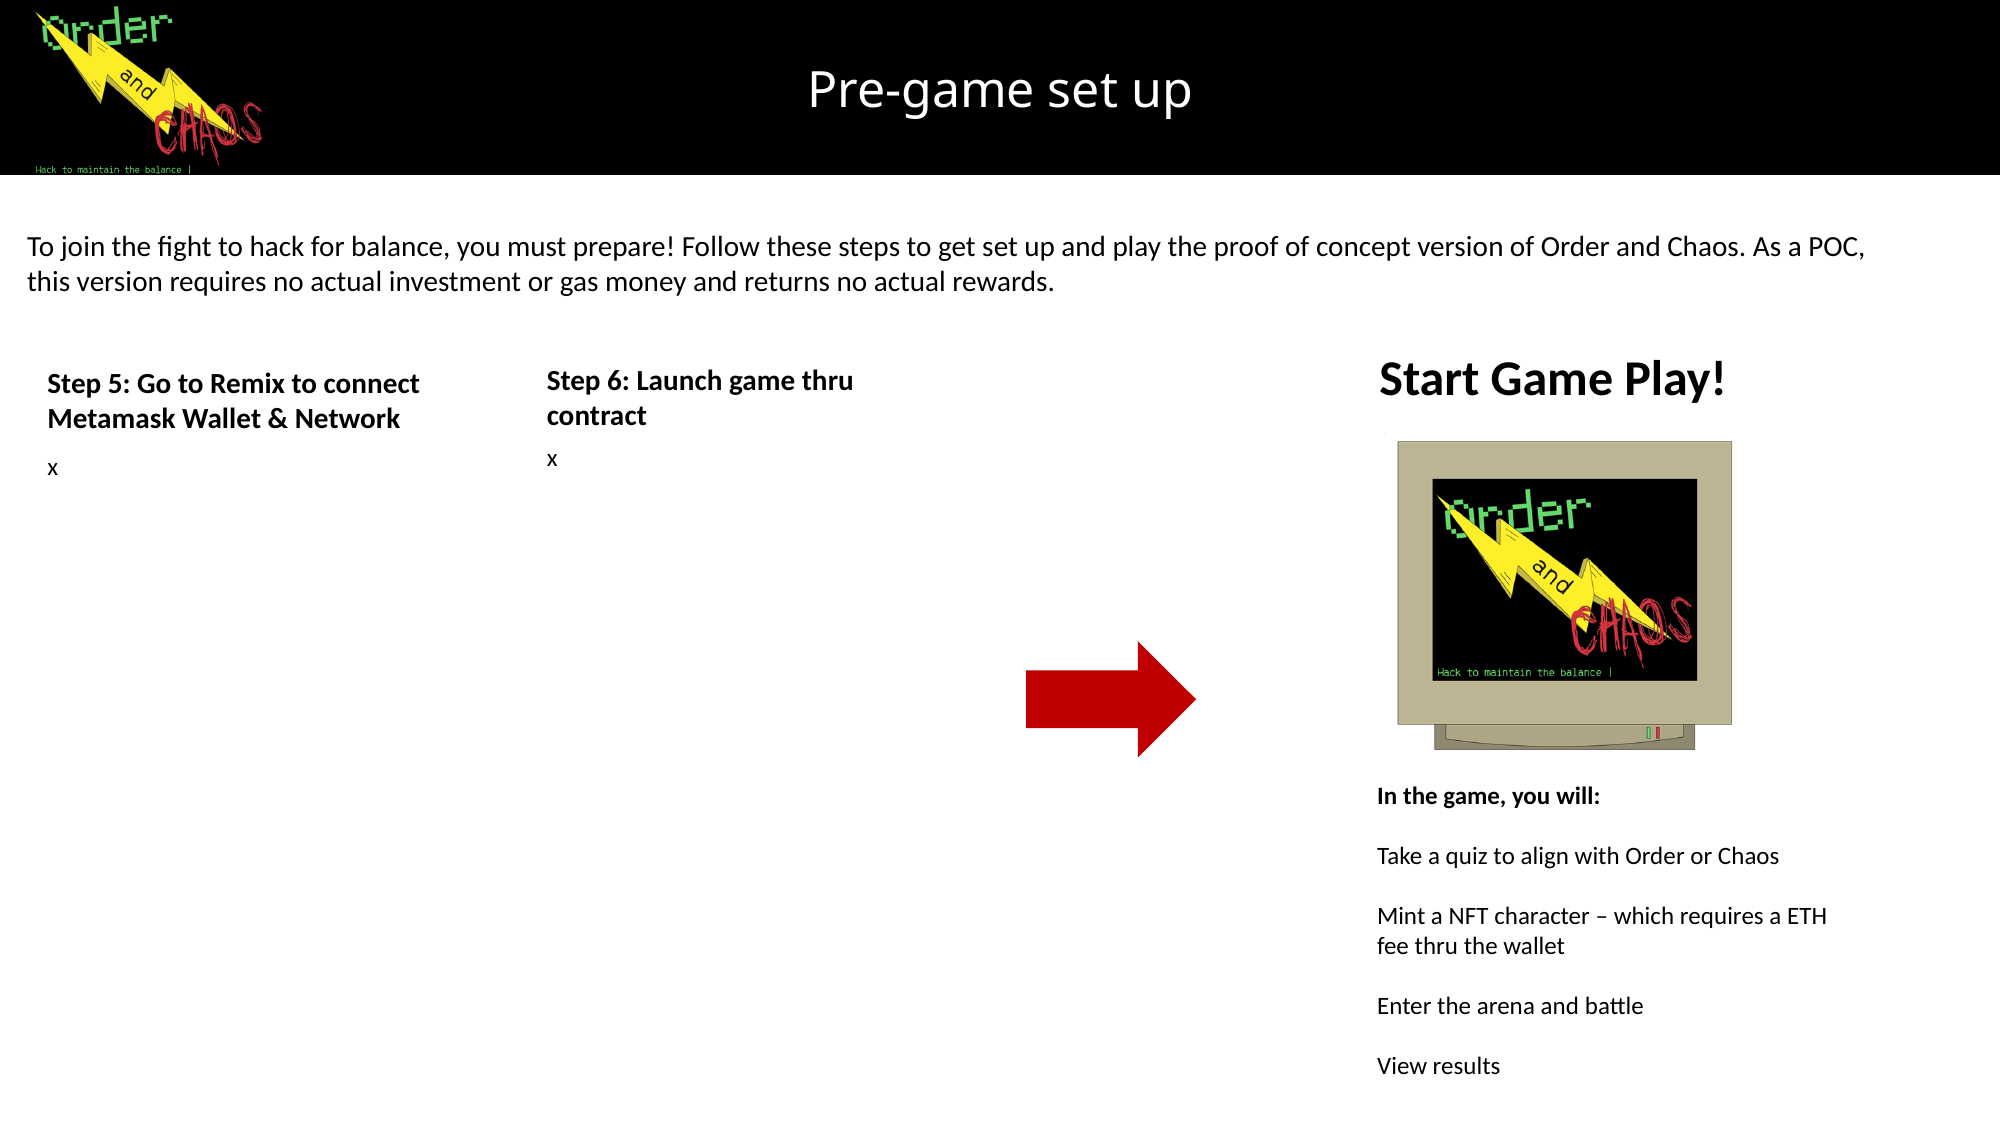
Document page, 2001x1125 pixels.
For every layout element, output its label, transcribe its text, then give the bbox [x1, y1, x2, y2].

text_box x [32, 442, 470, 488]
text_box x [532, 434, 969, 480]
picture [1194, 397, 1893, 791]
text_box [0, 0, 2000, 175]
text_box Step 5: Go to Remix to connect Metamask Wallet & Network [32, 357, 459, 442]
text_box Step 6: Launch game thru contract [532, 354, 935, 434]
text_box Start Game Play! [1364, 338, 1743, 397]
text_box To join the fight to hack for balance, you must prepare! Follow these steps to get set up and play the proof of concept version of Order and Chaos. As a POC, this version requires no actual investment or gas money and returns no actual rewards. [12, 220, 1893, 305]
text_box [1026, 641, 1194, 758]
text_box In the game, you will: Take a quiz to align with Order or Chaos Mint a NFT character – which requires a ETH fee thru the wallet Enter the arena and battle View results [1362, 791, 1857, 1087]
